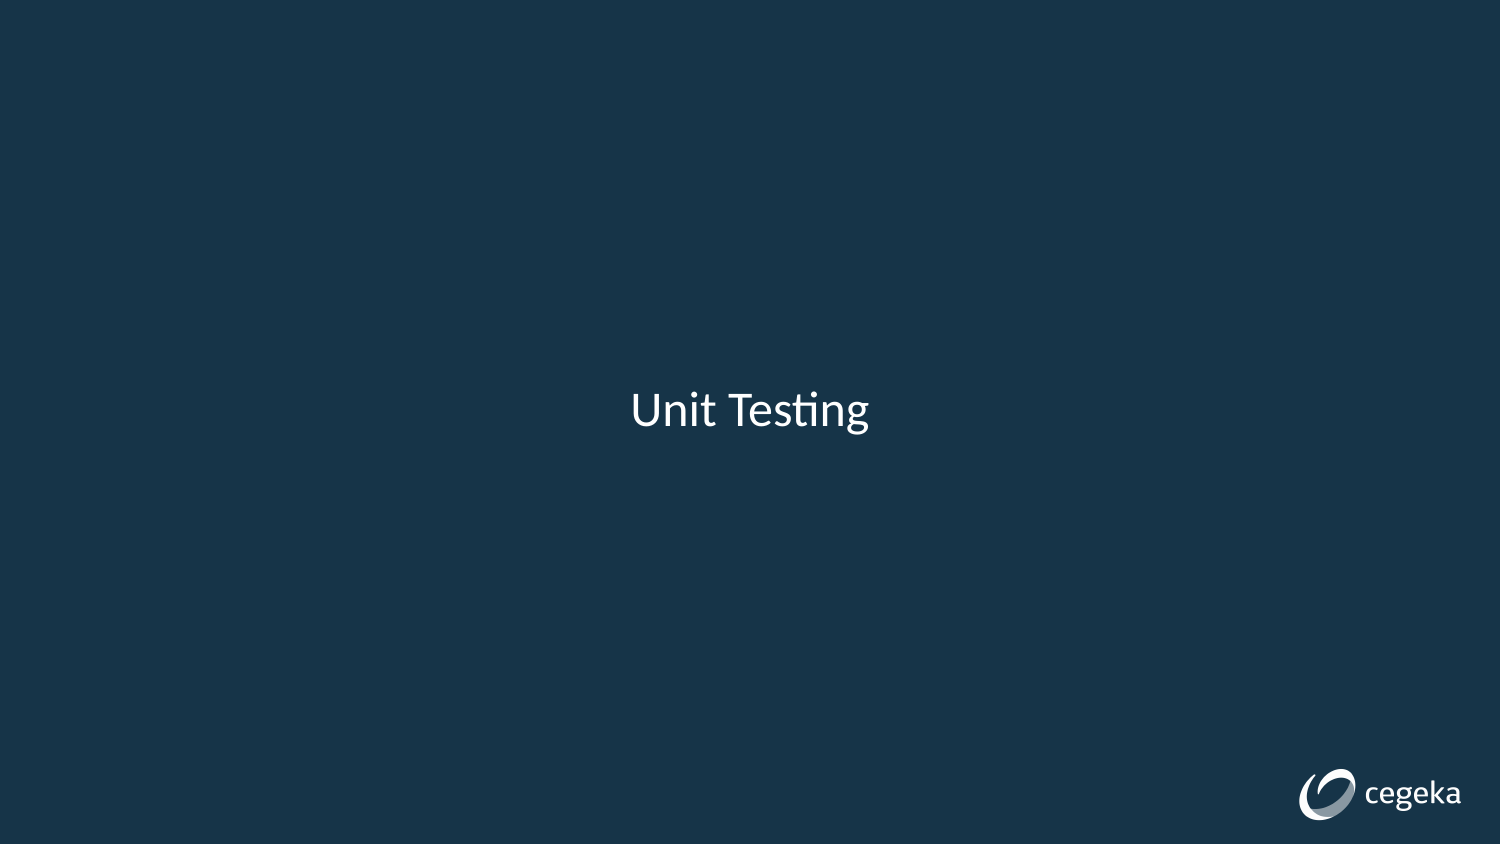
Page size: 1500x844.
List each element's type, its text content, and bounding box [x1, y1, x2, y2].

picture [1288, 760, 1479, 829]
text_box Unit Testing [469, 361, 1031, 482]
